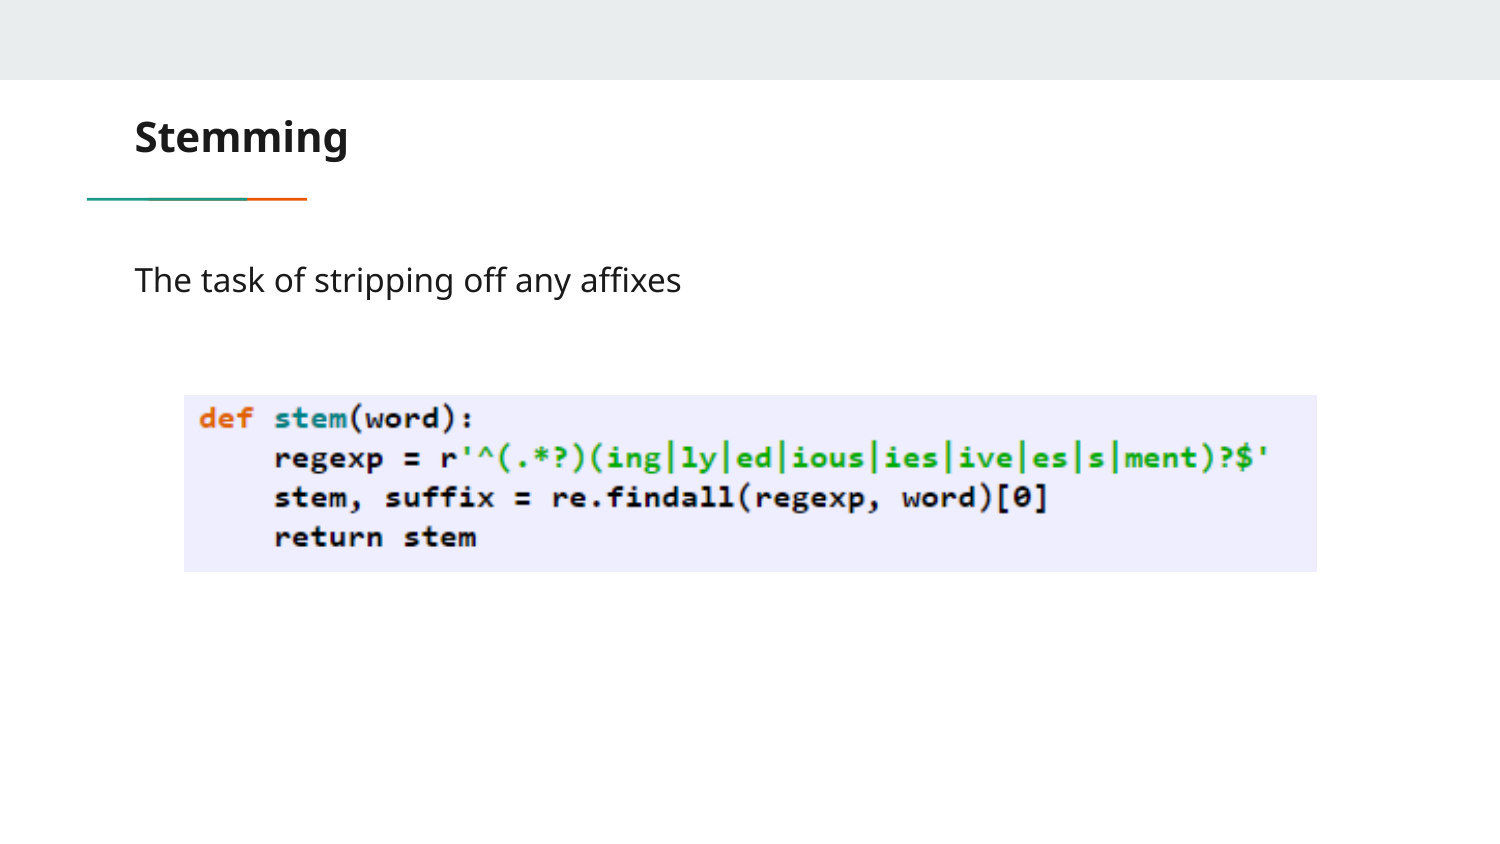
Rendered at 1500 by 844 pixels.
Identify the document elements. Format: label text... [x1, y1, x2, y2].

picture [183, 395, 1317, 572]
list The task of stripping off any affixes [119, 235, 1381, 712]
title Stemming [119, 92, 1381, 181]
